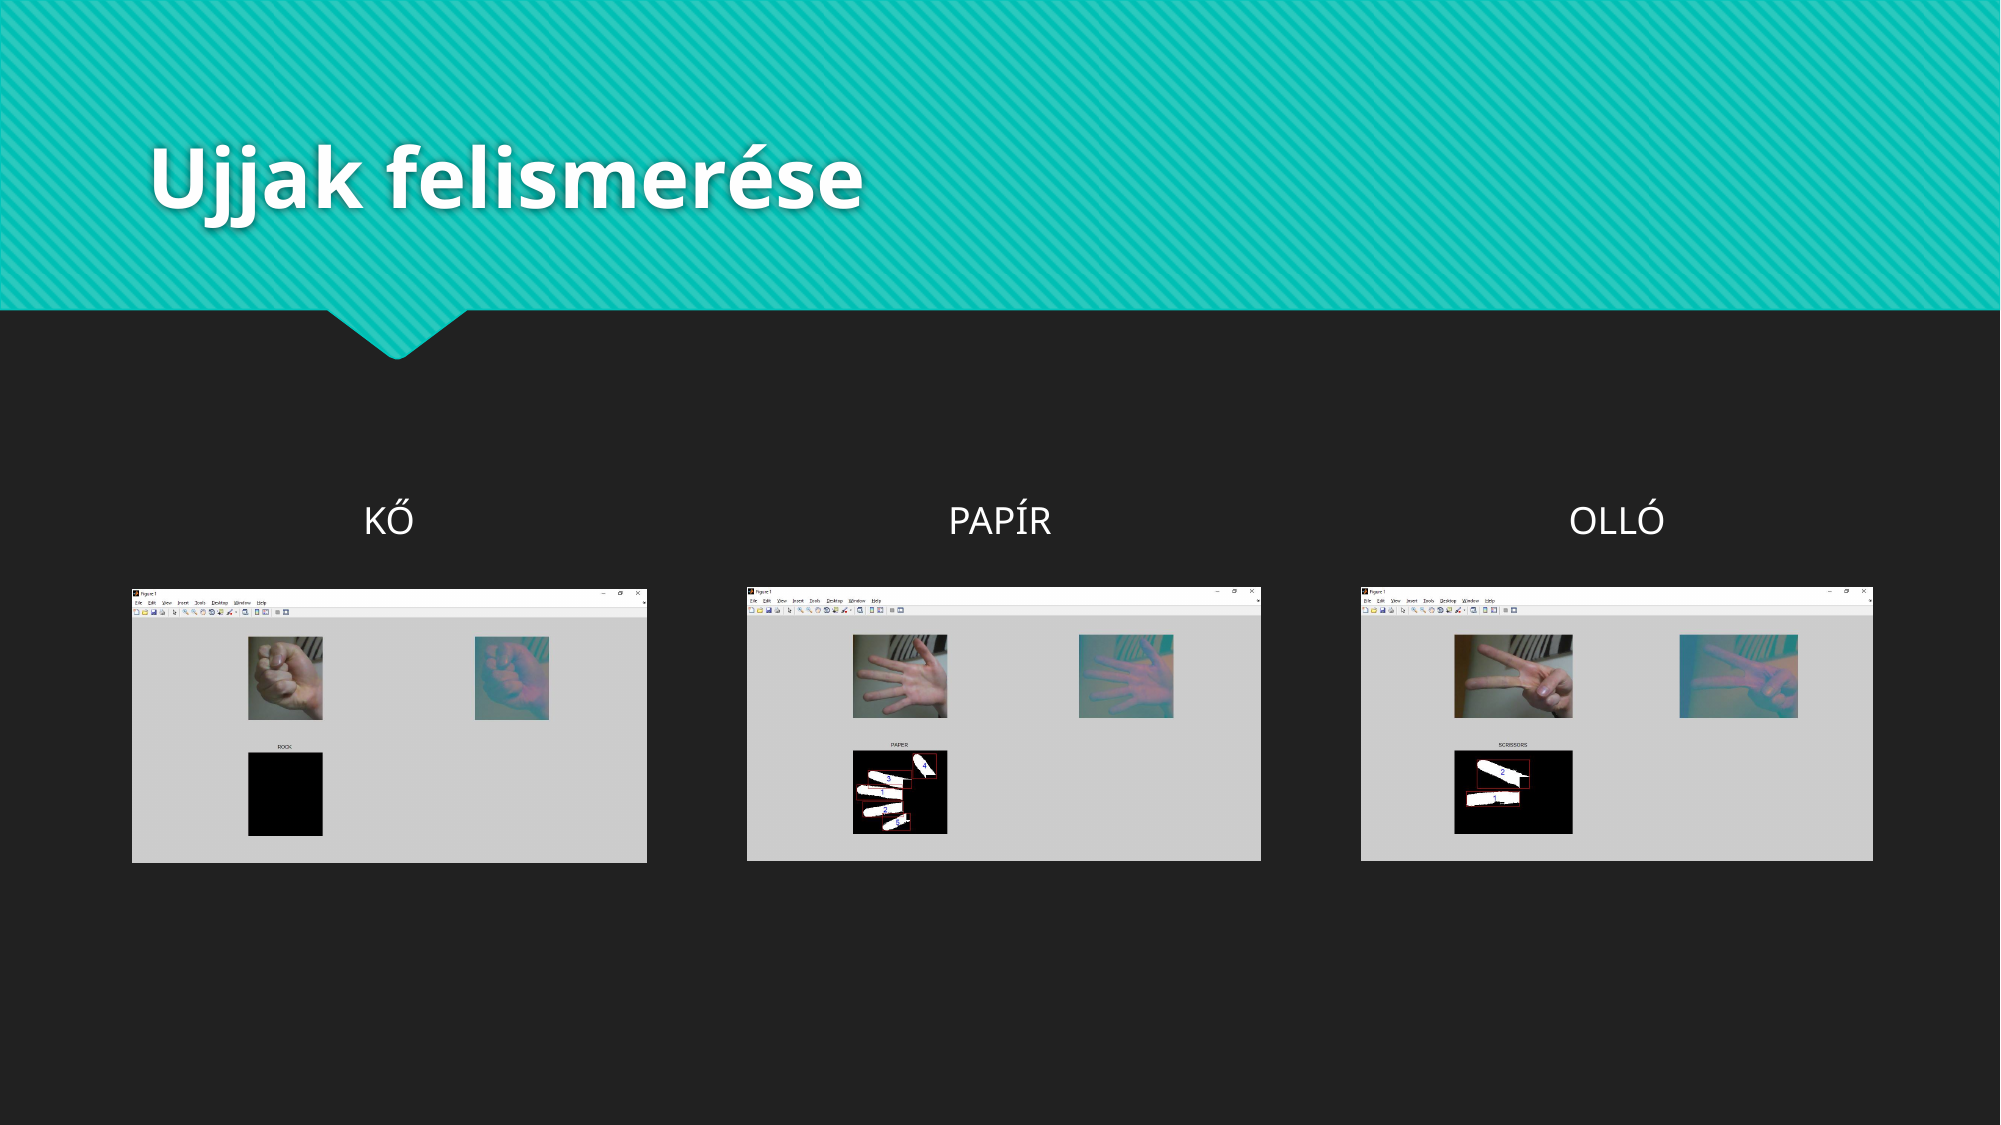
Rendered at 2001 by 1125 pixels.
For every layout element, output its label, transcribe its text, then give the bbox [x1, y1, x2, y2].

text_box KŐ [348, 490, 430, 550]
picture [132, 589, 647, 864]
text_box PAPÍR [933, 490, 1067, 550]
picture [746, 587, 1261, 862]
title Ujjak felismerése [132, 73, 1868, 233]
text_box OLLÓ [1553, 490, 1681, 550]
picture [1361, 587, 1874, 861]
